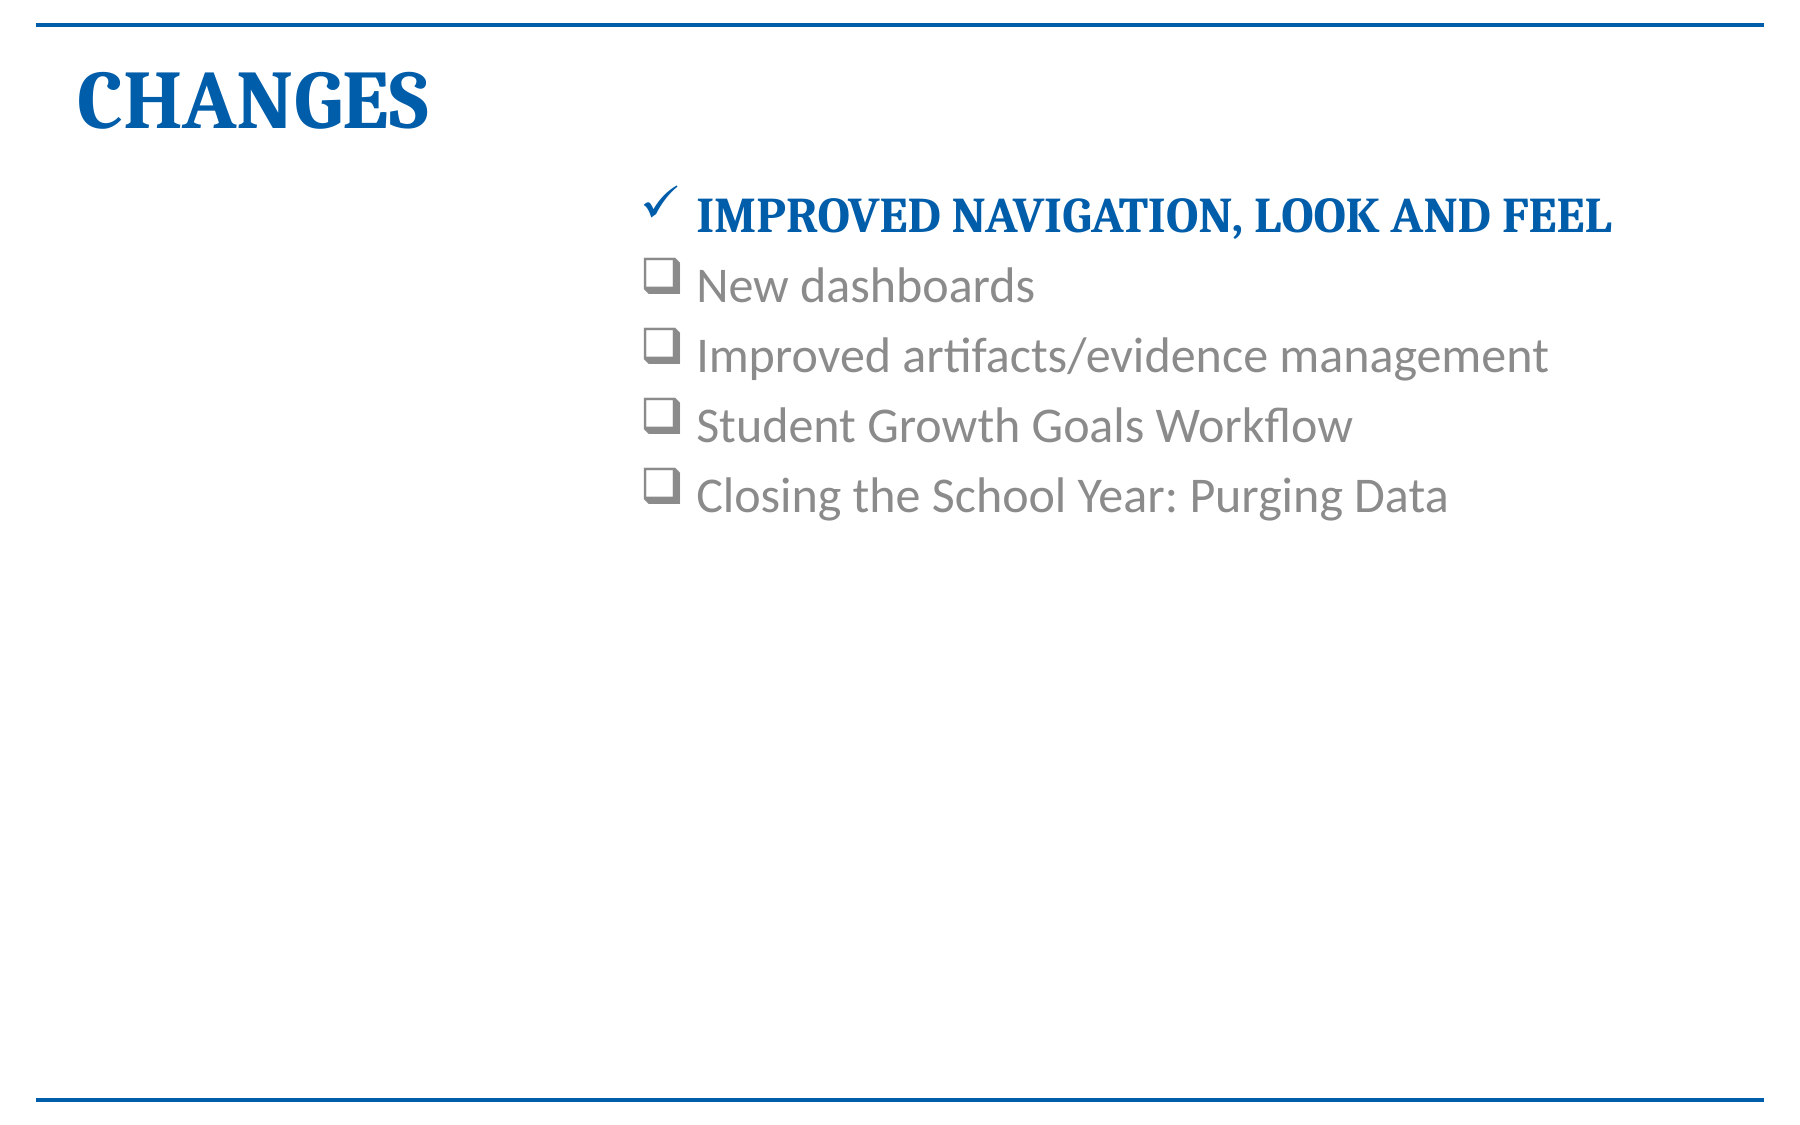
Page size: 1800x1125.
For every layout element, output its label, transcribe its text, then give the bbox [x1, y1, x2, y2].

title Changes [62, 37, 1593, 262]
list Improved navigation, look and feel New dashboards Improved artifacts/evidence management Student Growth Goals Workflow Closing the School Year: Purging Data [549, 174, 1721, 726]
